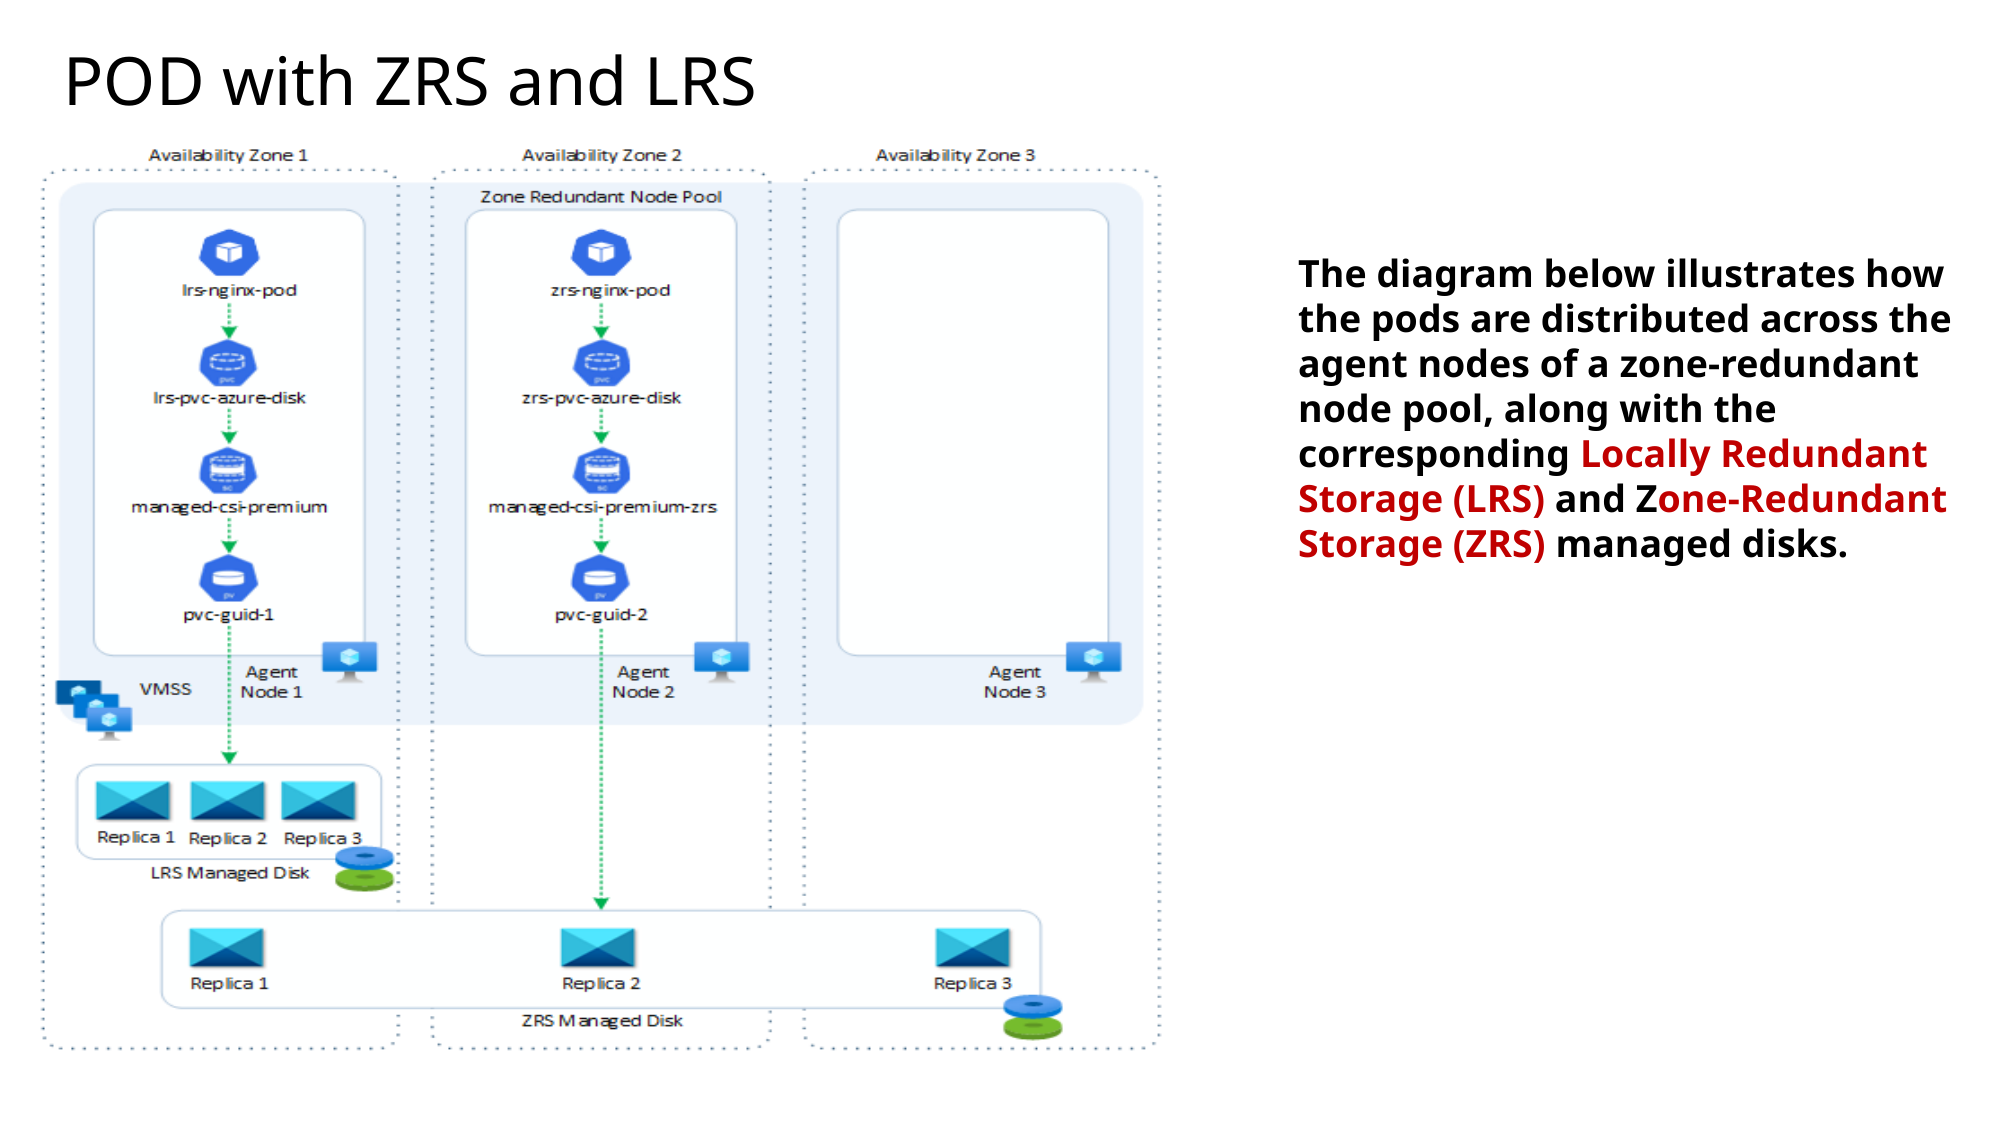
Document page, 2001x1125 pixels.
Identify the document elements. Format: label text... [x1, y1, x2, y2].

text_box The diagram below illustrates how the pods are distributed across the agent nodes of a zone-redundant node pool, along with the corresponding Locally Redundant Storage (LRS) and Zone-Redundant Storage (ZRS) managed disks. [1283, 242, 1982, 618]
picture [0, 107, 1204, 1085]
title POD with ZRS and LRS [63, 41, 1905, 126]
